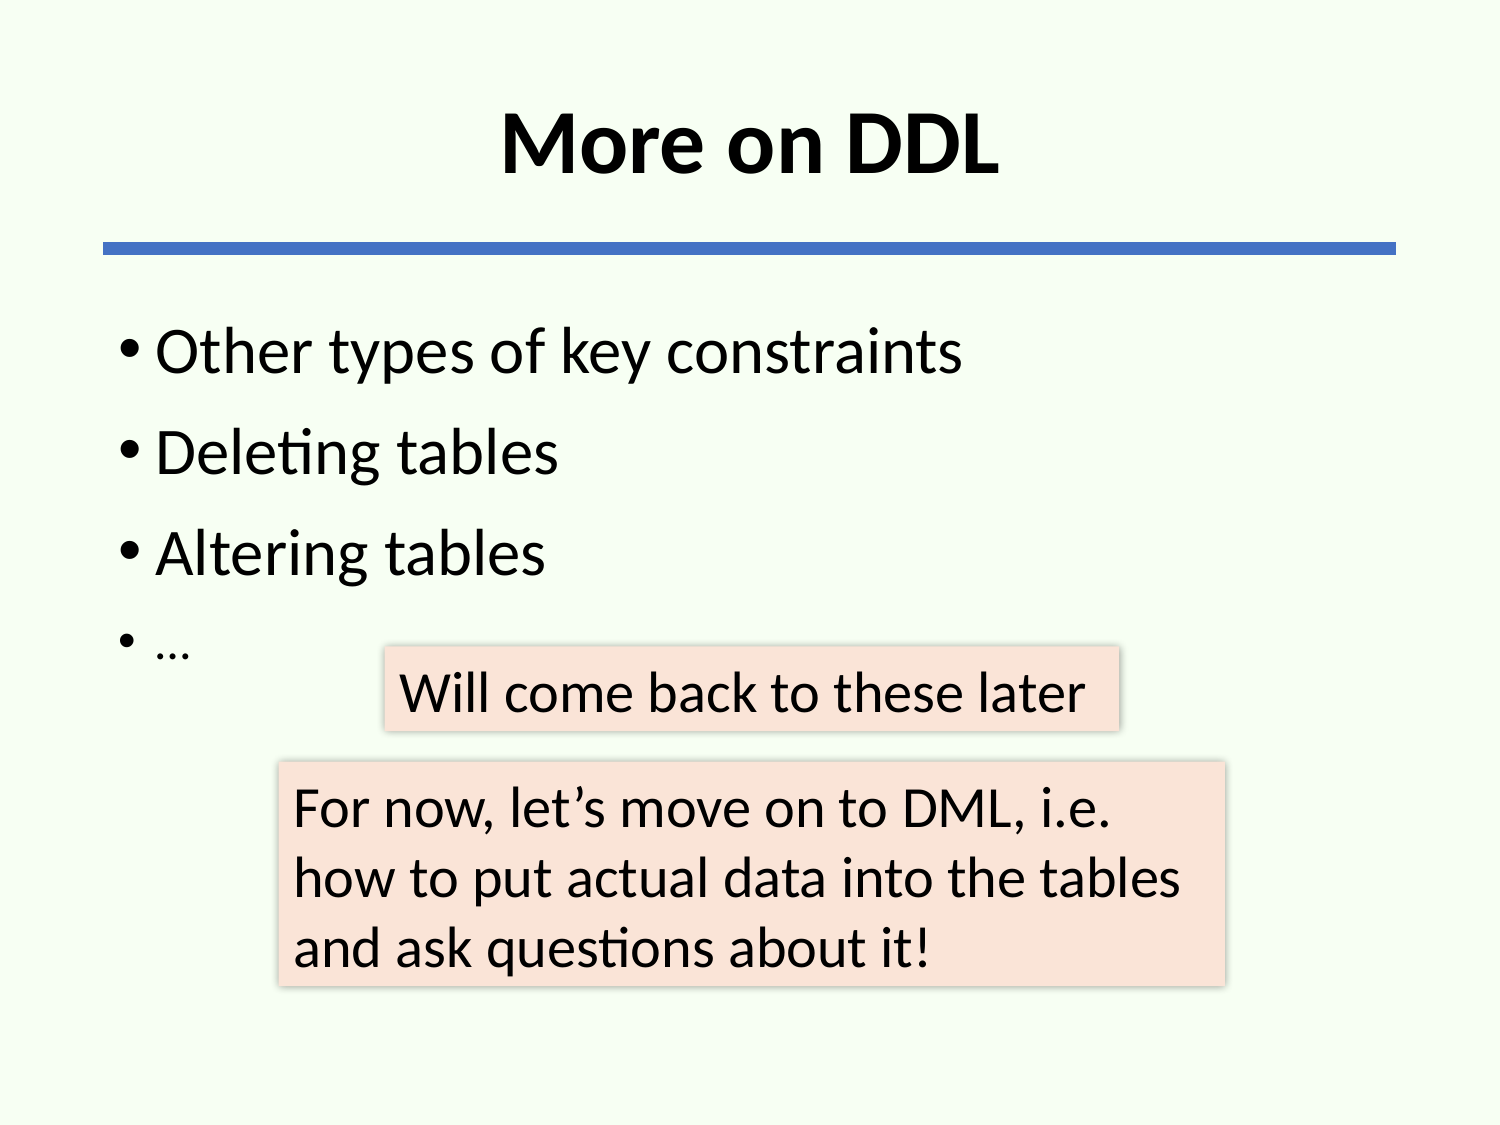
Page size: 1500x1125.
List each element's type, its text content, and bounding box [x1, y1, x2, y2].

text_box For now, let’s move on to DML, i.e. how to put actual data into the tables and ask questions about it! [278, 761, 1225, 987]
list Other types of key constraints Deleting tables Altering tables … [103, 299, 1397, 1014]
title More on DDL [103, 35, 1397, 253]
text_box Will come back to these later [384, 646, 1120, 732]
